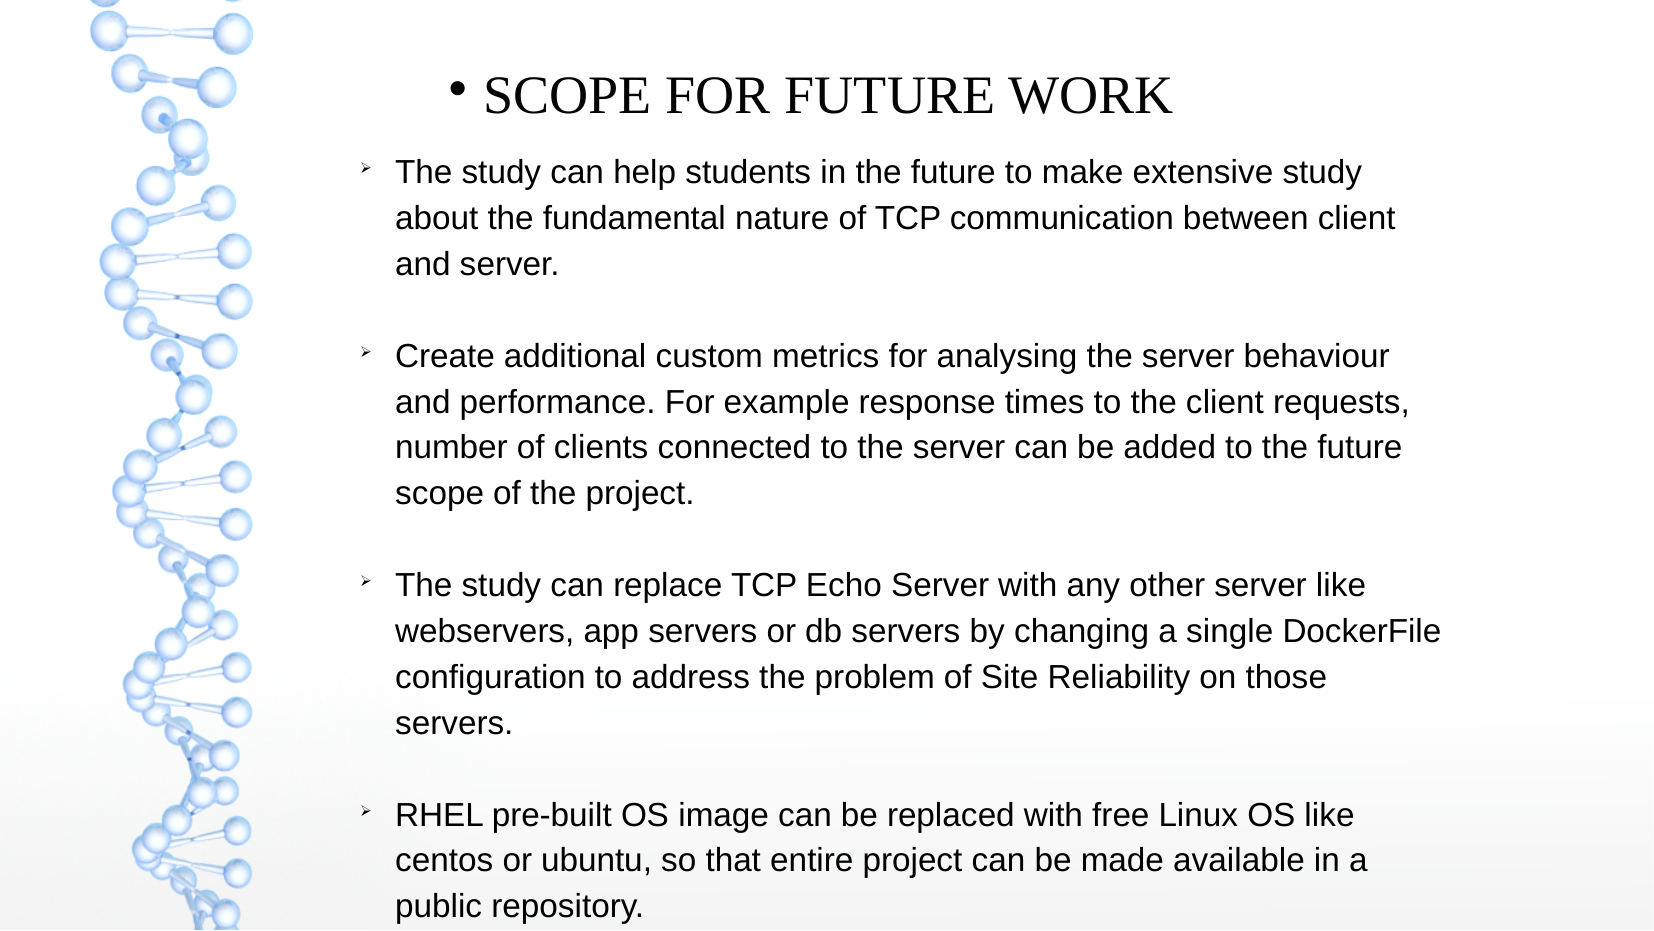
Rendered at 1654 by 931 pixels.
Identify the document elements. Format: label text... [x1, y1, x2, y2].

picture [0, 0, 1654, 930]
text_box SCOPE FOR FUTURE WORK [112, 15, 1440, 168]
text_box The study can help students in the future to make extensive study about the fundamental nature of TCP communication between client and server. Create additional custom metrics for analysing the server behaviour and performance. For example response times to the client requests, number of clients connected to the server can be added to the future scope of the project. The study can replace TCP Echo Server with any other server like webservers, app servers or db servers by changing a single DockerFile configuration to address the problem of Site Reliability on those servers. RHEL pre-built OS image can be replaced with free Linux OS like centos or ubuntu, so that entire project can be made available in a public repository. [345, 137, 1470, 870]
